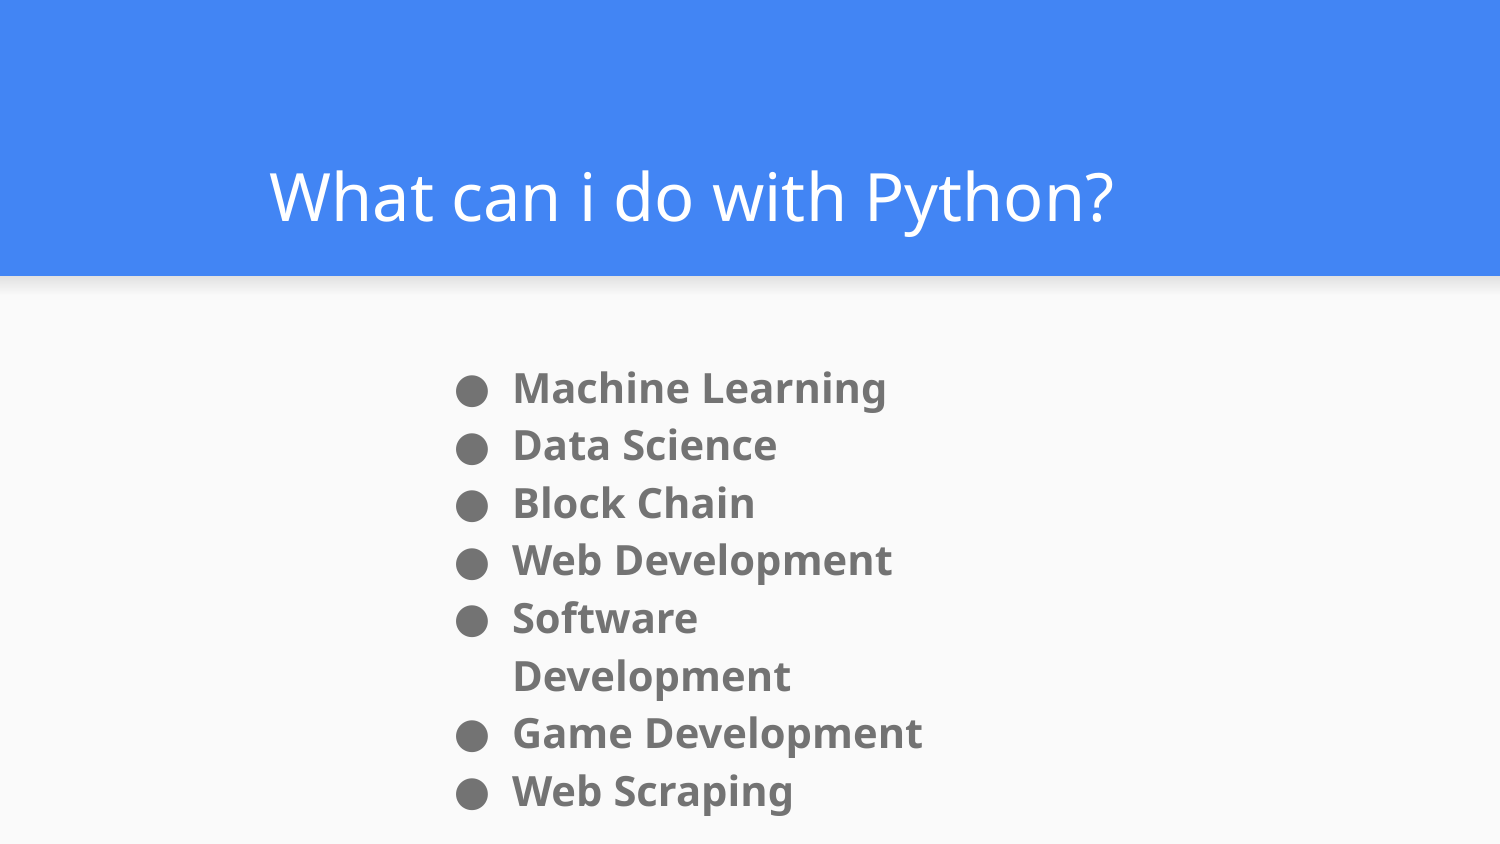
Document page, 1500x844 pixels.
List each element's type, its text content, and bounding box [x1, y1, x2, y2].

list Machine Learning Data Science Block Chain Web Development Software Development Game Development Web Scraping [422, 339, 996, 784]
title What can i do with Python? [254, 121, 1196, 250]
